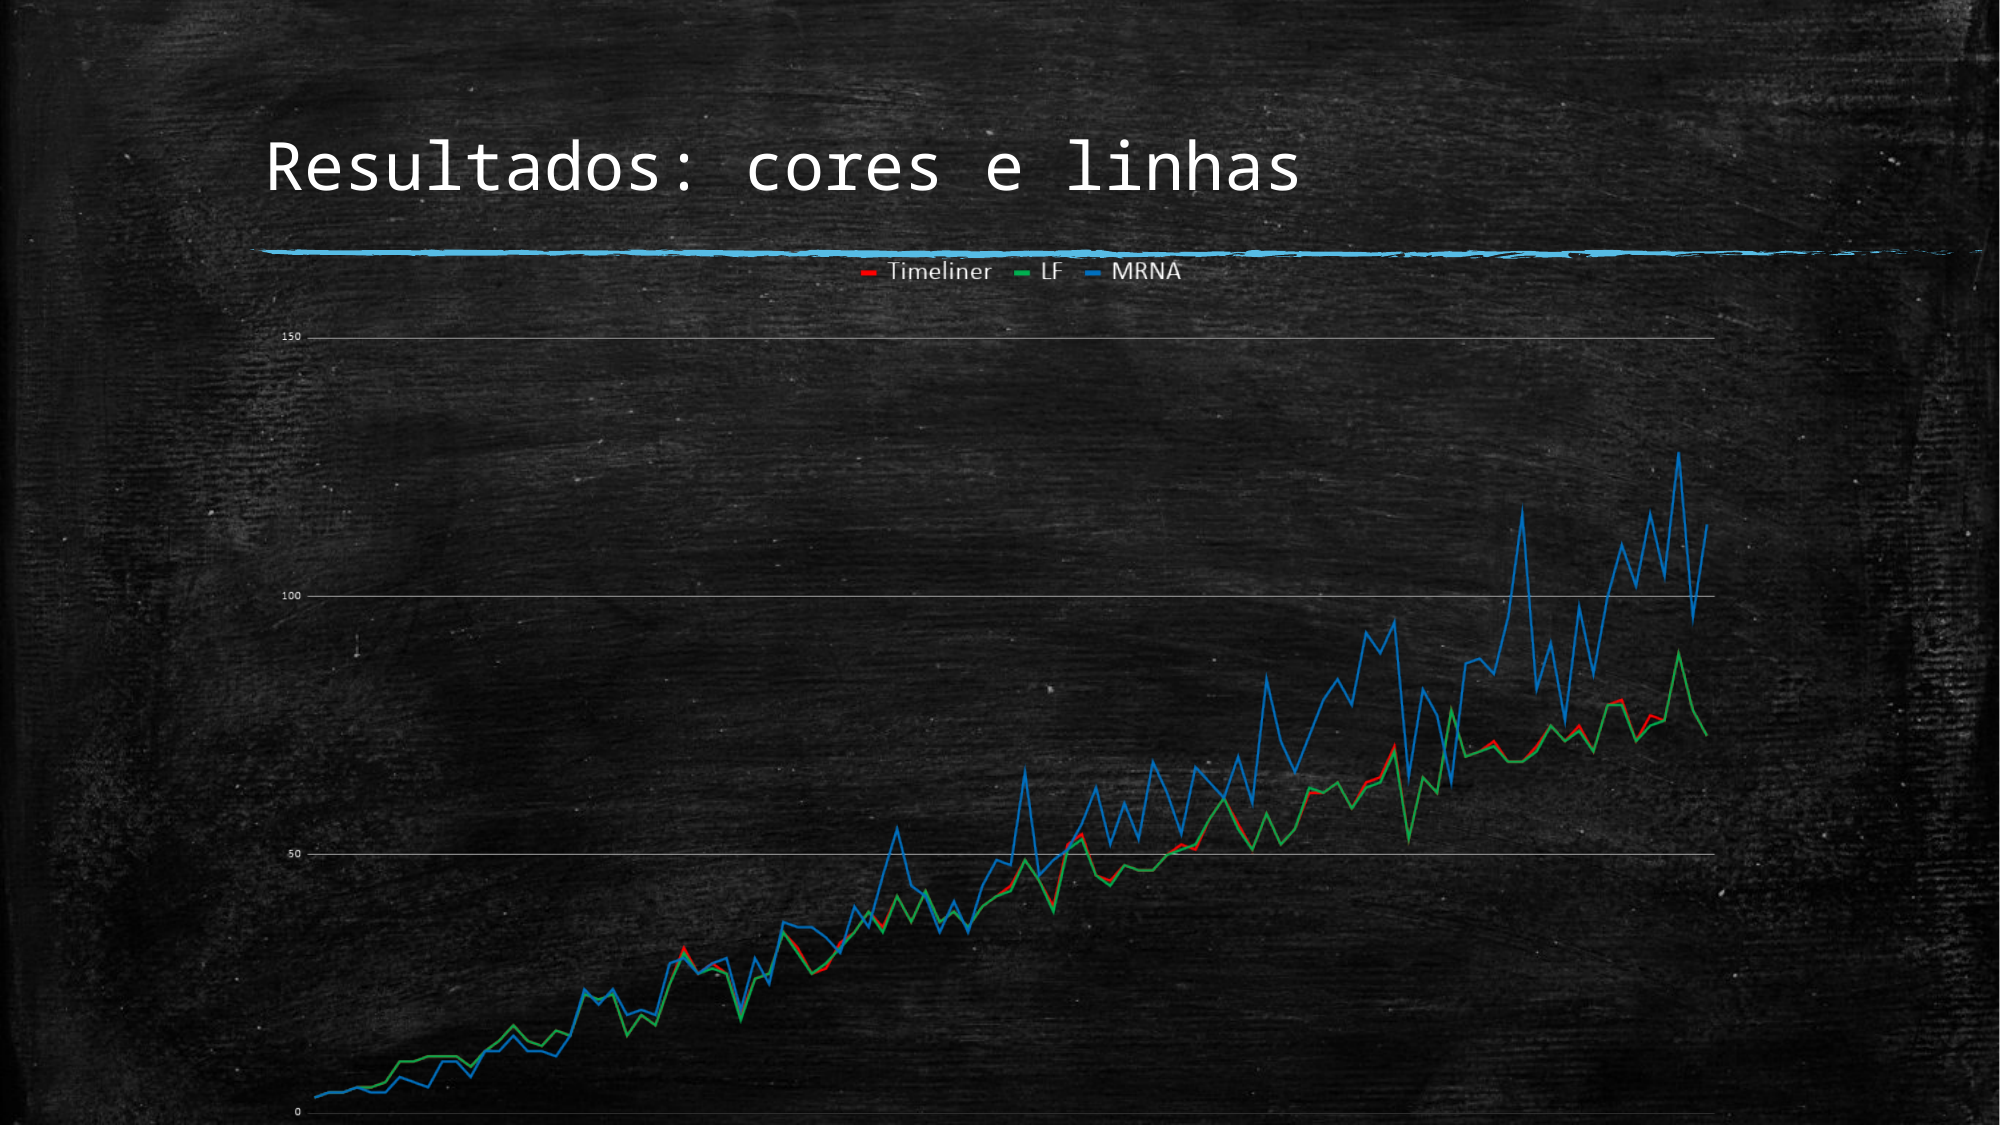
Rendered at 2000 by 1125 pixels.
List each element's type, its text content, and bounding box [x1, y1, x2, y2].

title Resultados: cores e linhas [249, 45, 1750, 213]
picture [0, 0, 2000, 1125]
